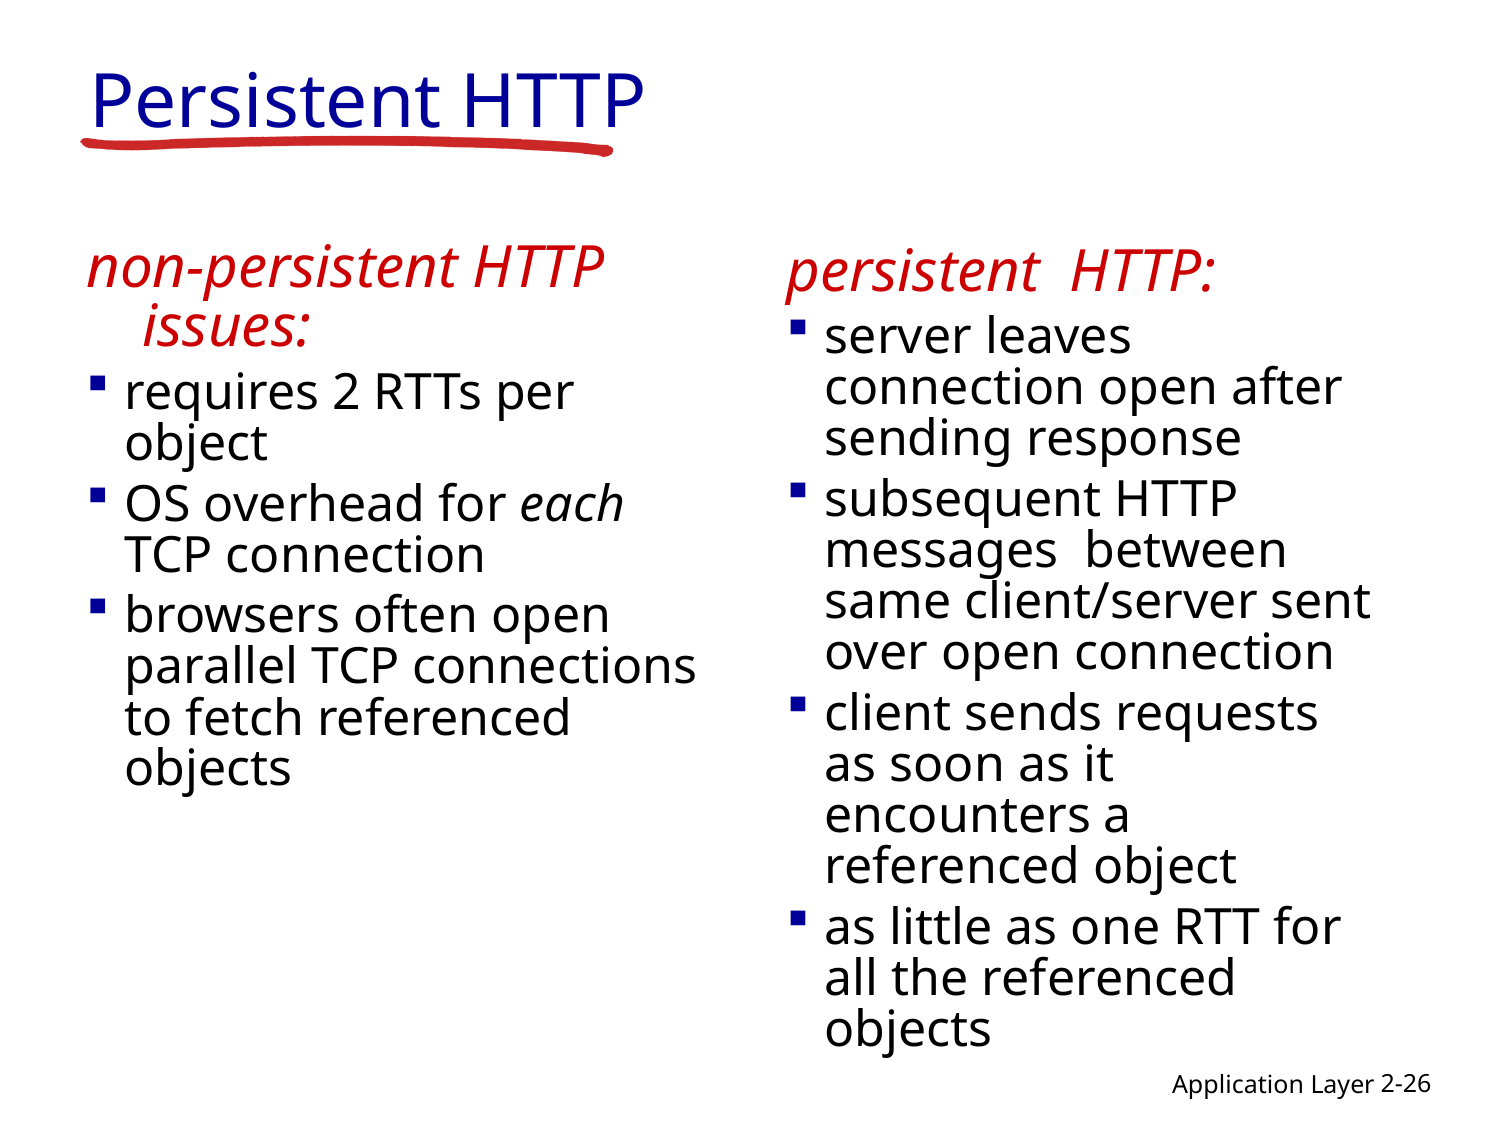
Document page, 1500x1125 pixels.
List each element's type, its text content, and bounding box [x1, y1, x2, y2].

list persistent HTTP: server leaves connection open after sending response subsequent HTTP messages between same client/server sent over open connection client sends requests as soon as it encounters a referenced object as little as one RTT for all the referenced objects [771, 235, 1397, 999]
picture [76, 130, 620, 164]
footer Application Layer [914, 1060, 1391, 1109]
list non-persistent HTTP issues: requires 2 RTTs per object OS overhead for each TCP connection browsers often open parallel TCP connections to fetch referenced objects [71, 231, 717, 995]
slide_number 2-26 [1365, 1059, 1477, 1106]
title Persistent HTTP [73, 28, 1350, 167]
